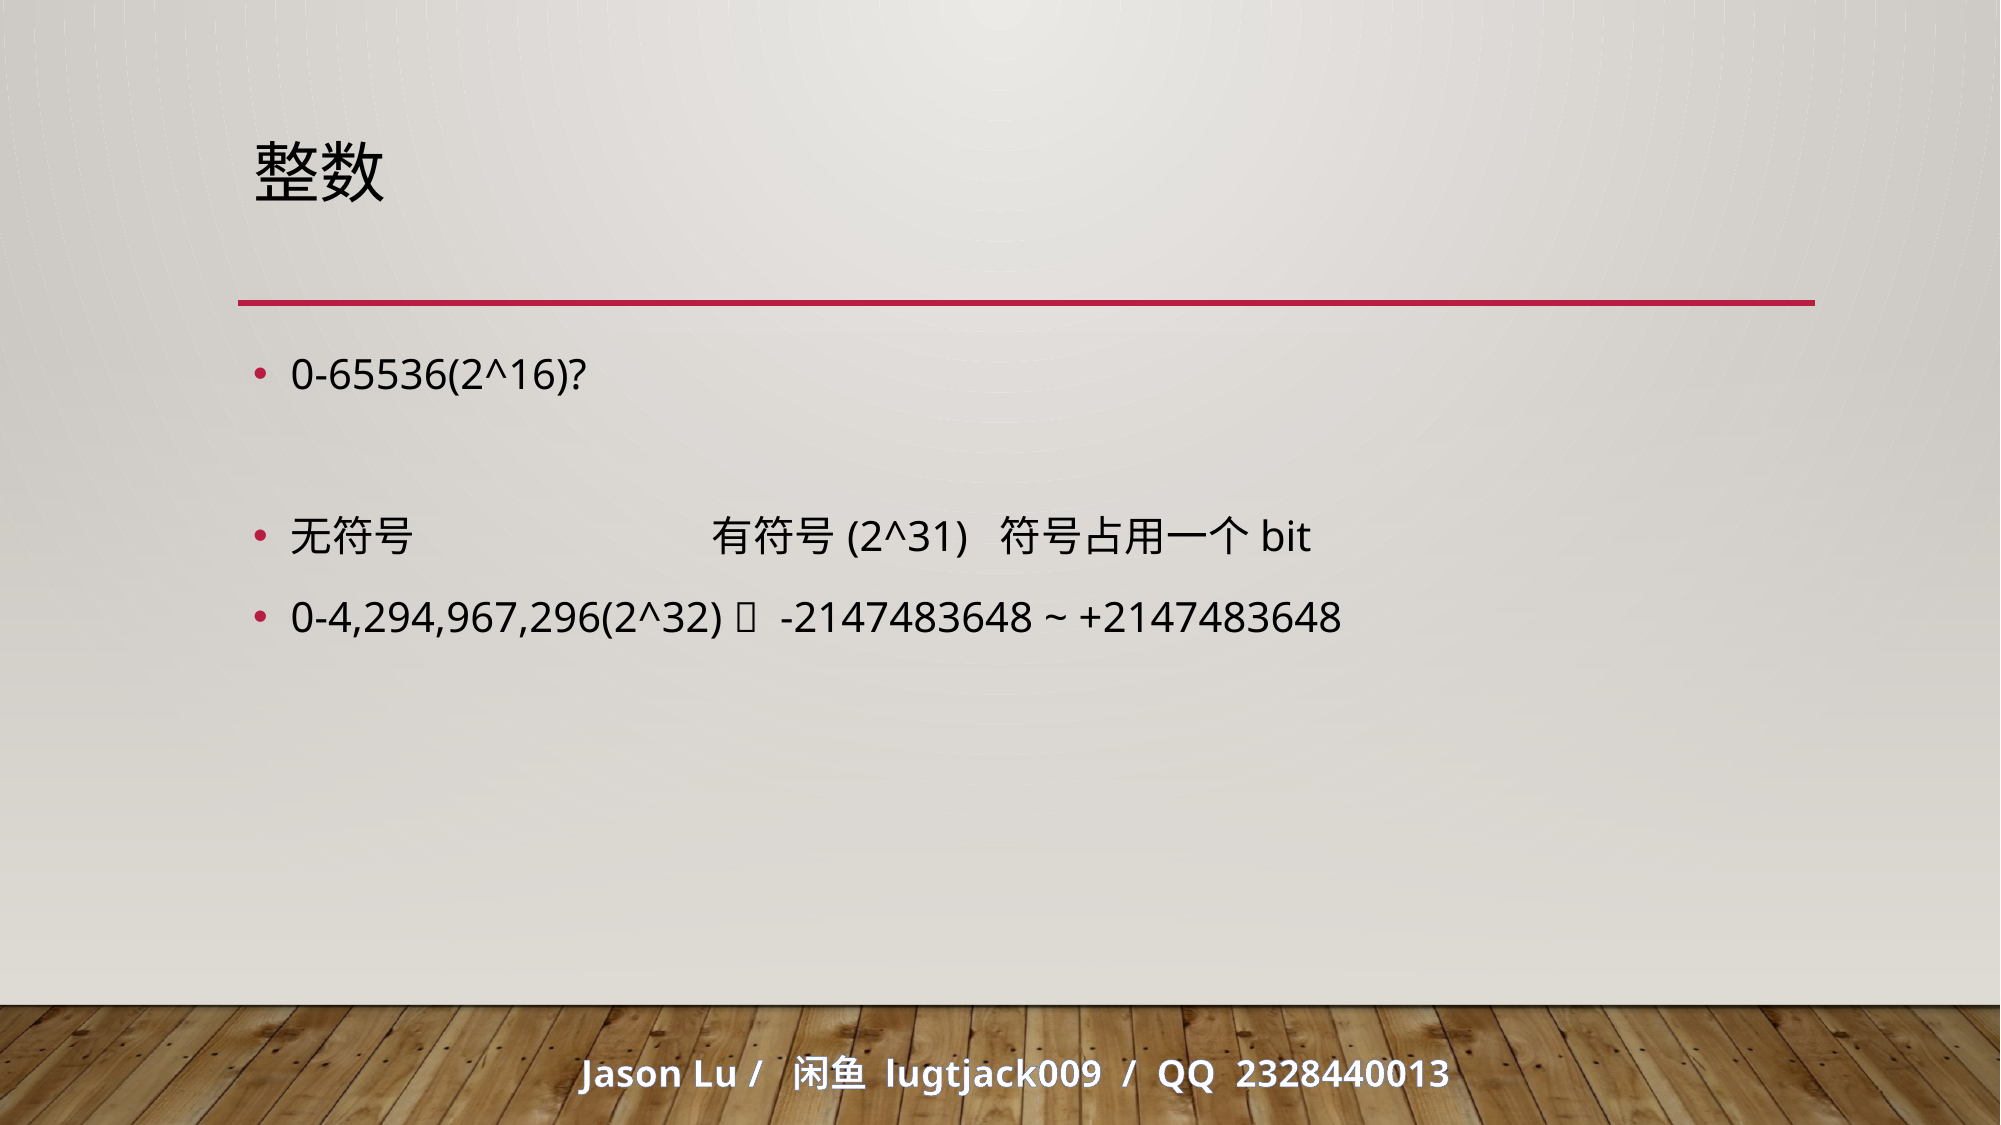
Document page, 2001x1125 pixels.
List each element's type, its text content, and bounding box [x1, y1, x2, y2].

title 整数 [238, 131, 1814, 305]
picture [0, 1005, 2000, 1125]
list 0-65536(2^16)? 无符号 有符号(2^31) 符号占用一个bit 0-4,294,967,296(2^32)  -2147483648 ~ +2147483648 [238, 330, 1814, 897]
